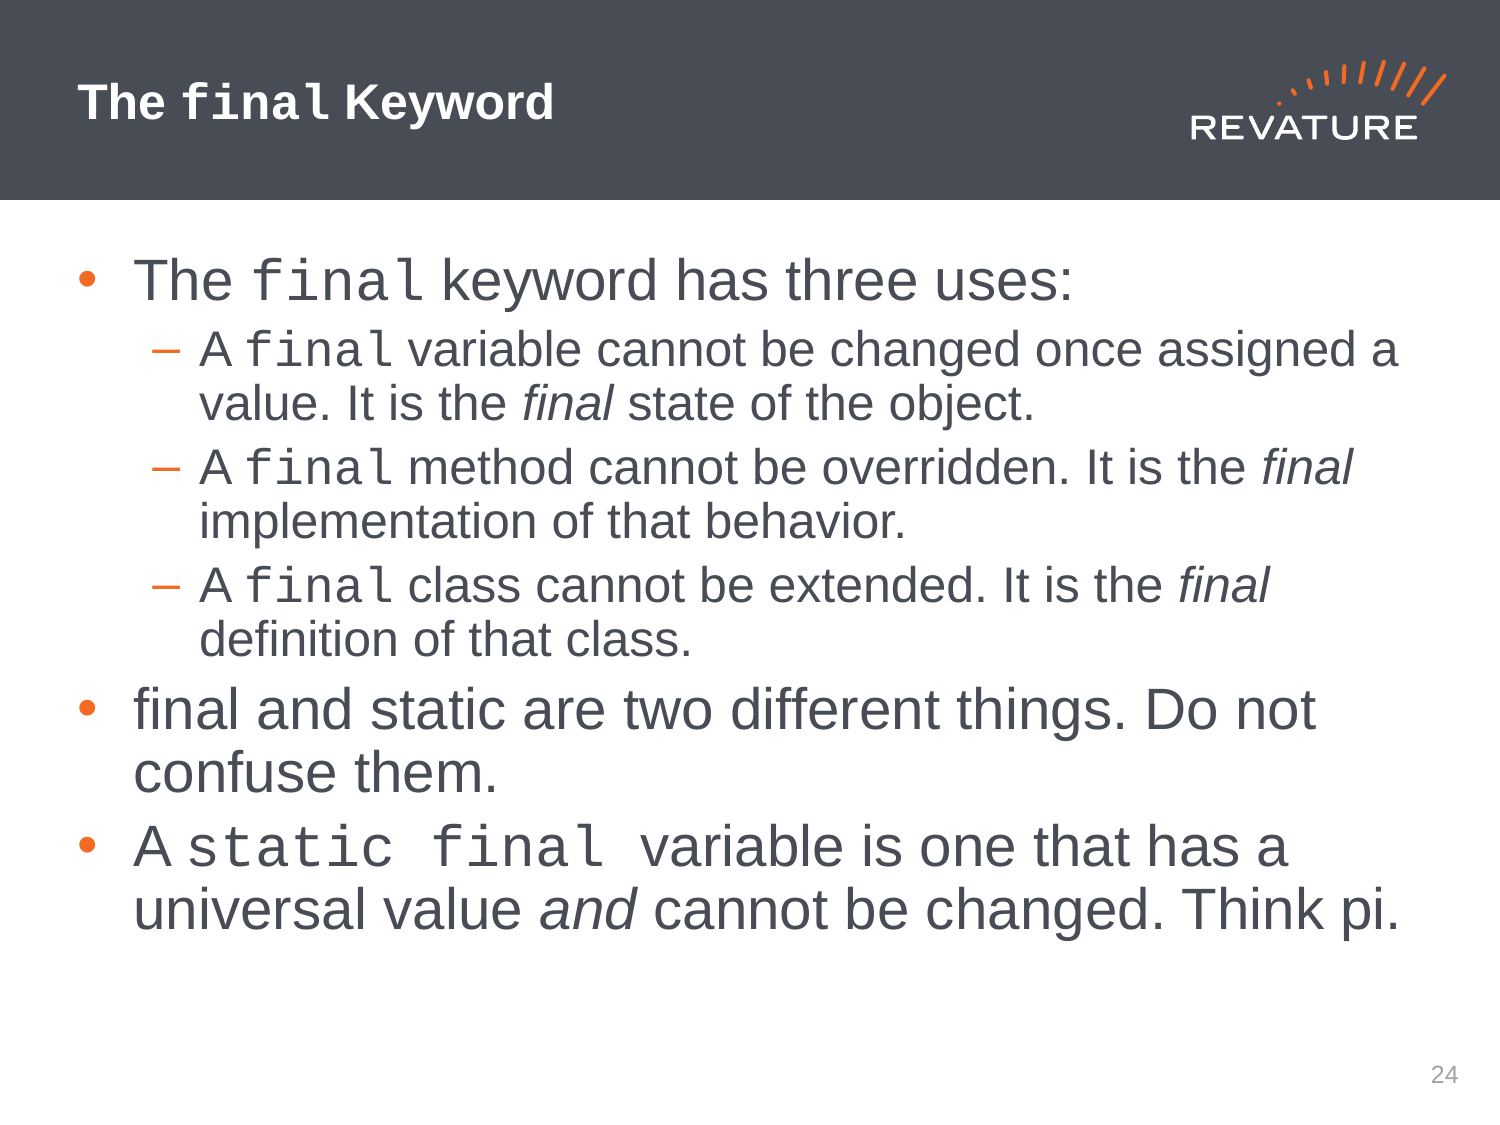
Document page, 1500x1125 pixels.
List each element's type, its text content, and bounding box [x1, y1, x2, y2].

slide_number 23 [1332, 1043, 1474, 1104]
title The final Keyword [62, 0, 1084, 200]
list The final keyword has three uses: A final variable cannot be changed once assigned a value. It is the final state of the object. A final method cannot be overridden. It is the final implementation of that behavior. A final class cannot be extended. It is the final definition of that class. final and static are two different things. Do not confuse them. A static final variable is one that has a universal value and cannot be changed. Think pi. [62, 243, 1438, 986]
